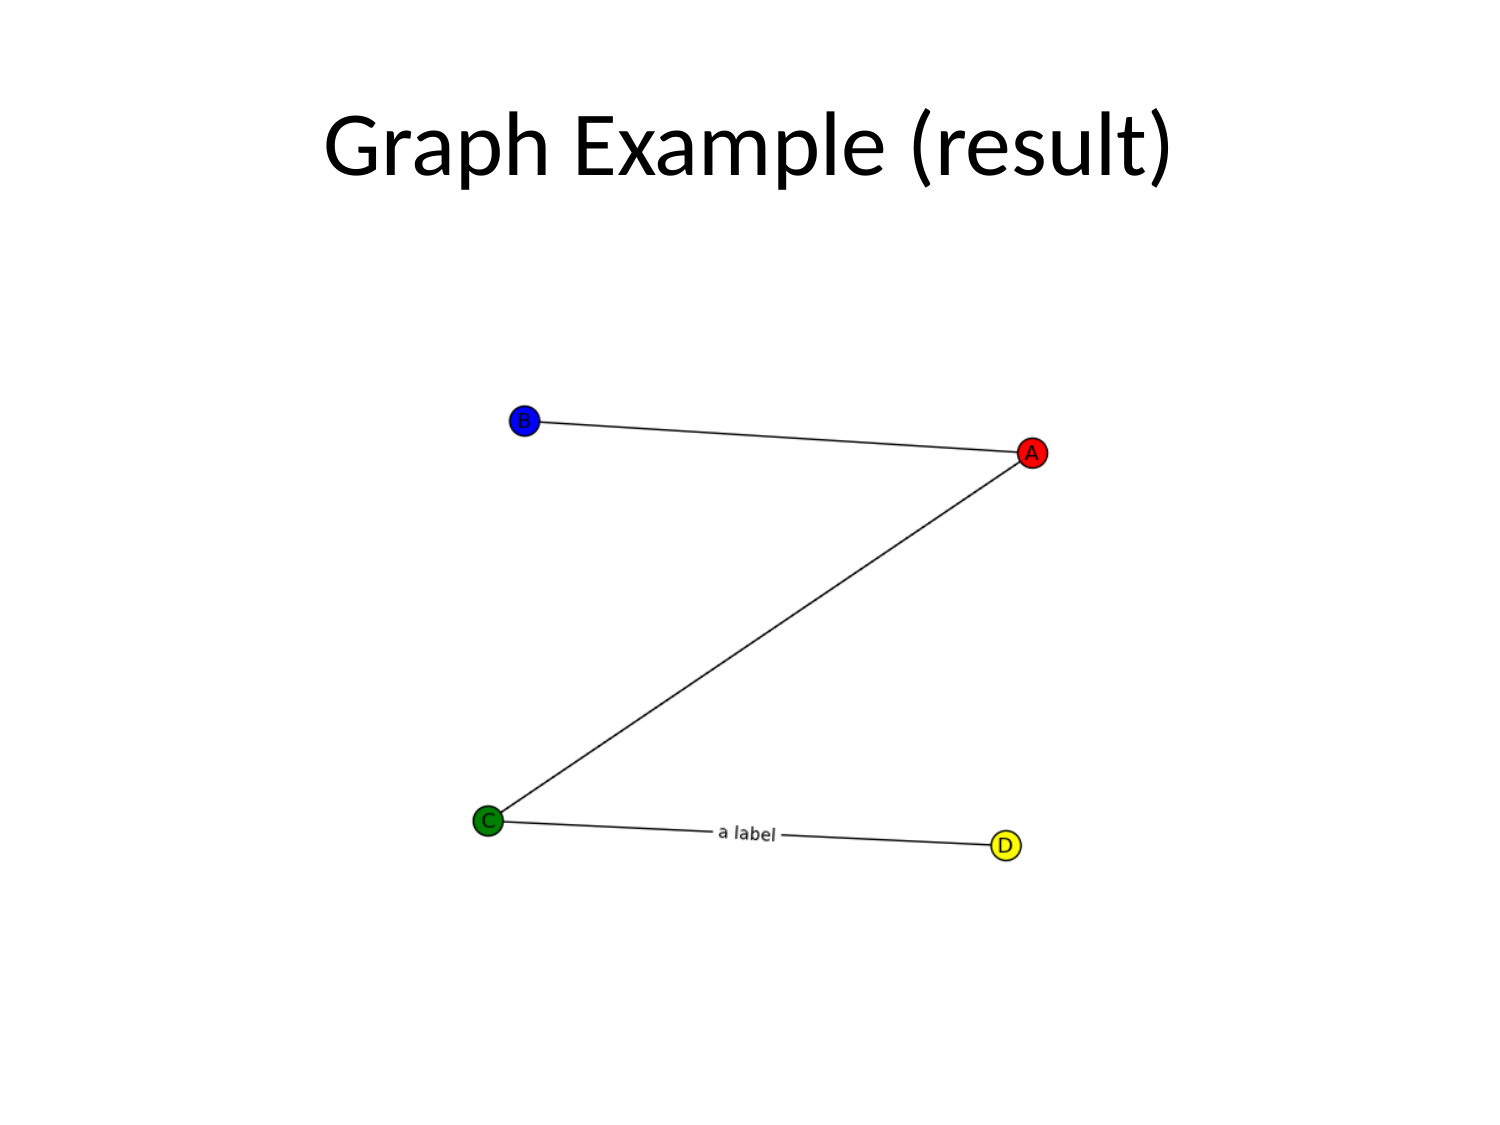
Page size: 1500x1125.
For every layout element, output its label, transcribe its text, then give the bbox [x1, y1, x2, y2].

title Graph Example (result) [75, 45, 1425, 233]
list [254, 262, 1246, 1006]
